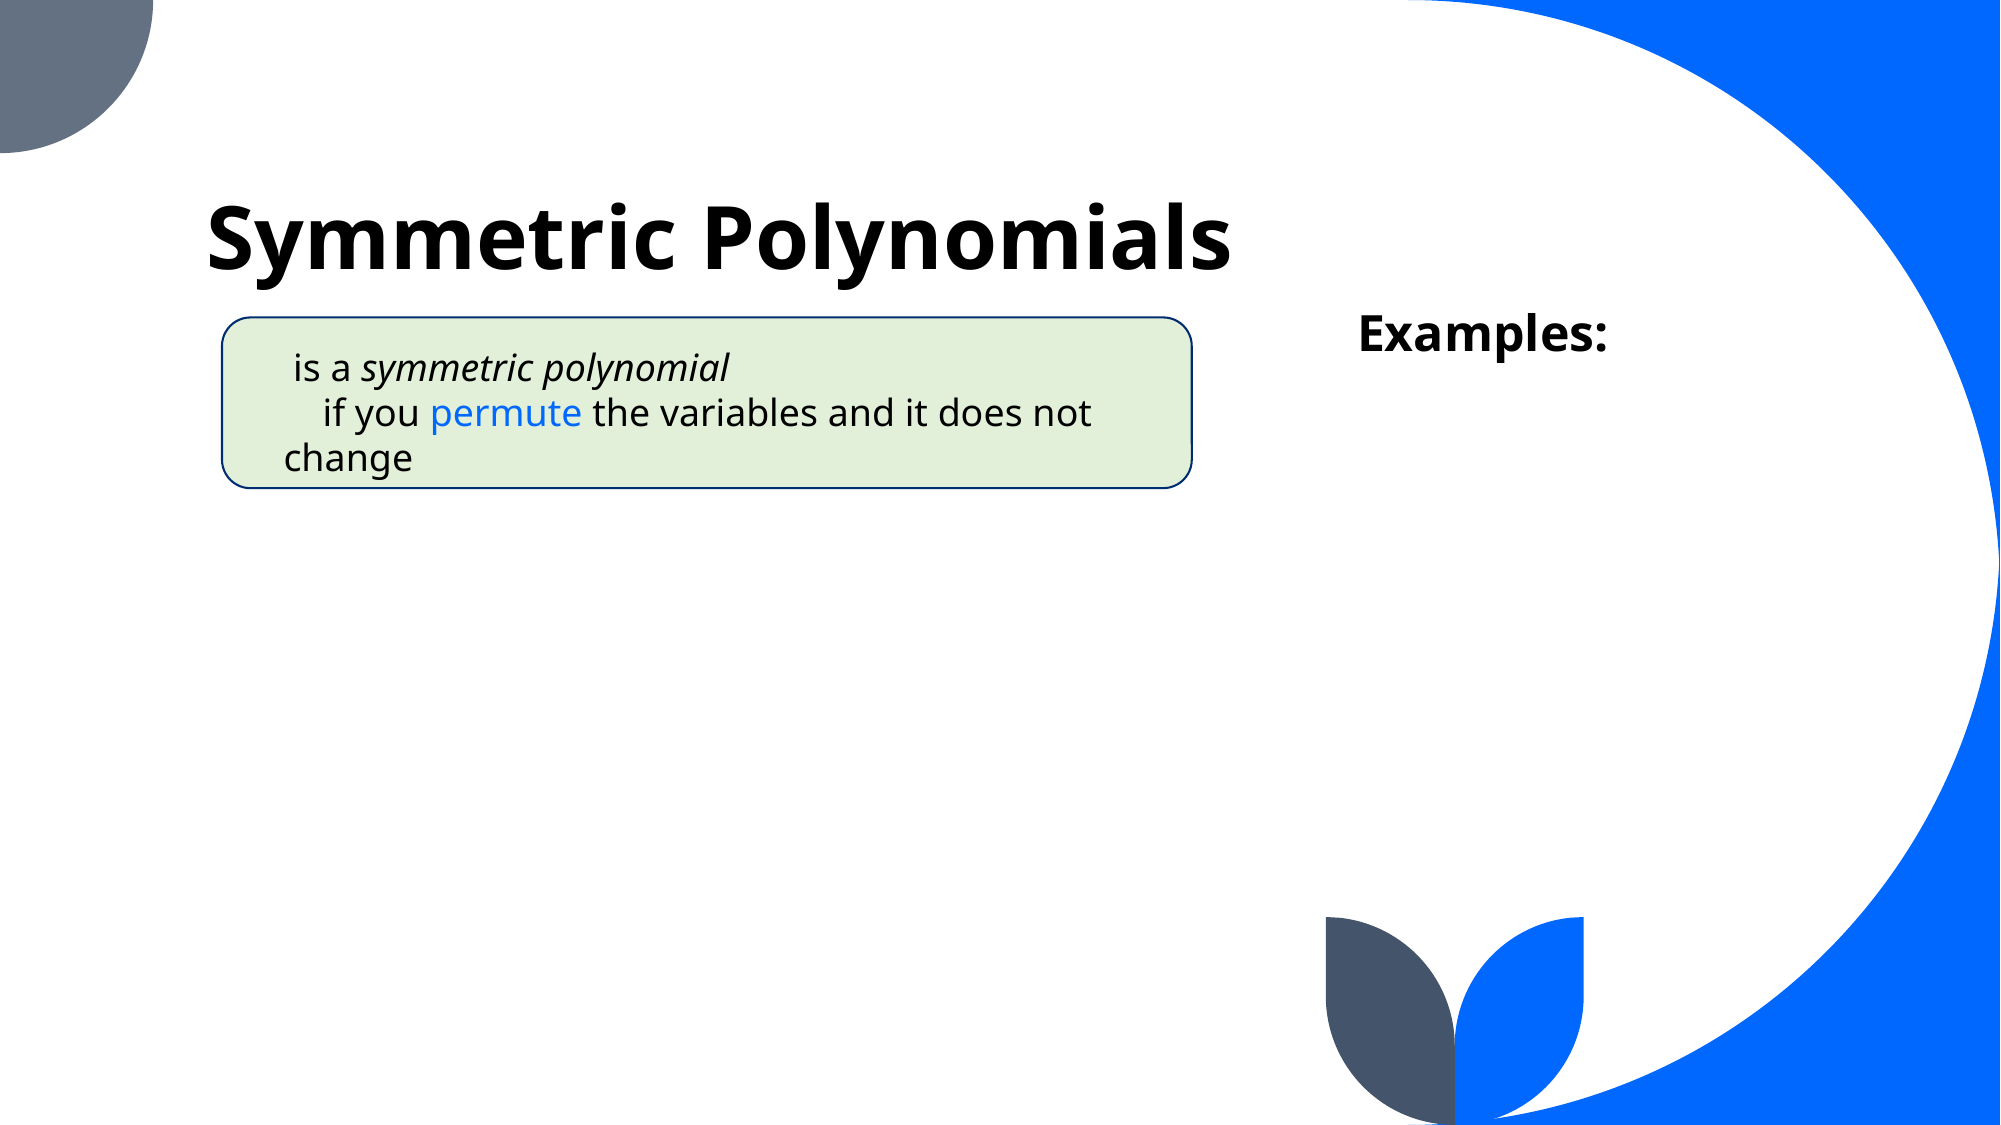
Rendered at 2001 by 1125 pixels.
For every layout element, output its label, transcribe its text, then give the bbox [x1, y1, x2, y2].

text_box [220, 316, 1193, 490]
title Symmetric Polynomials [191, 22, 1767, 294]
